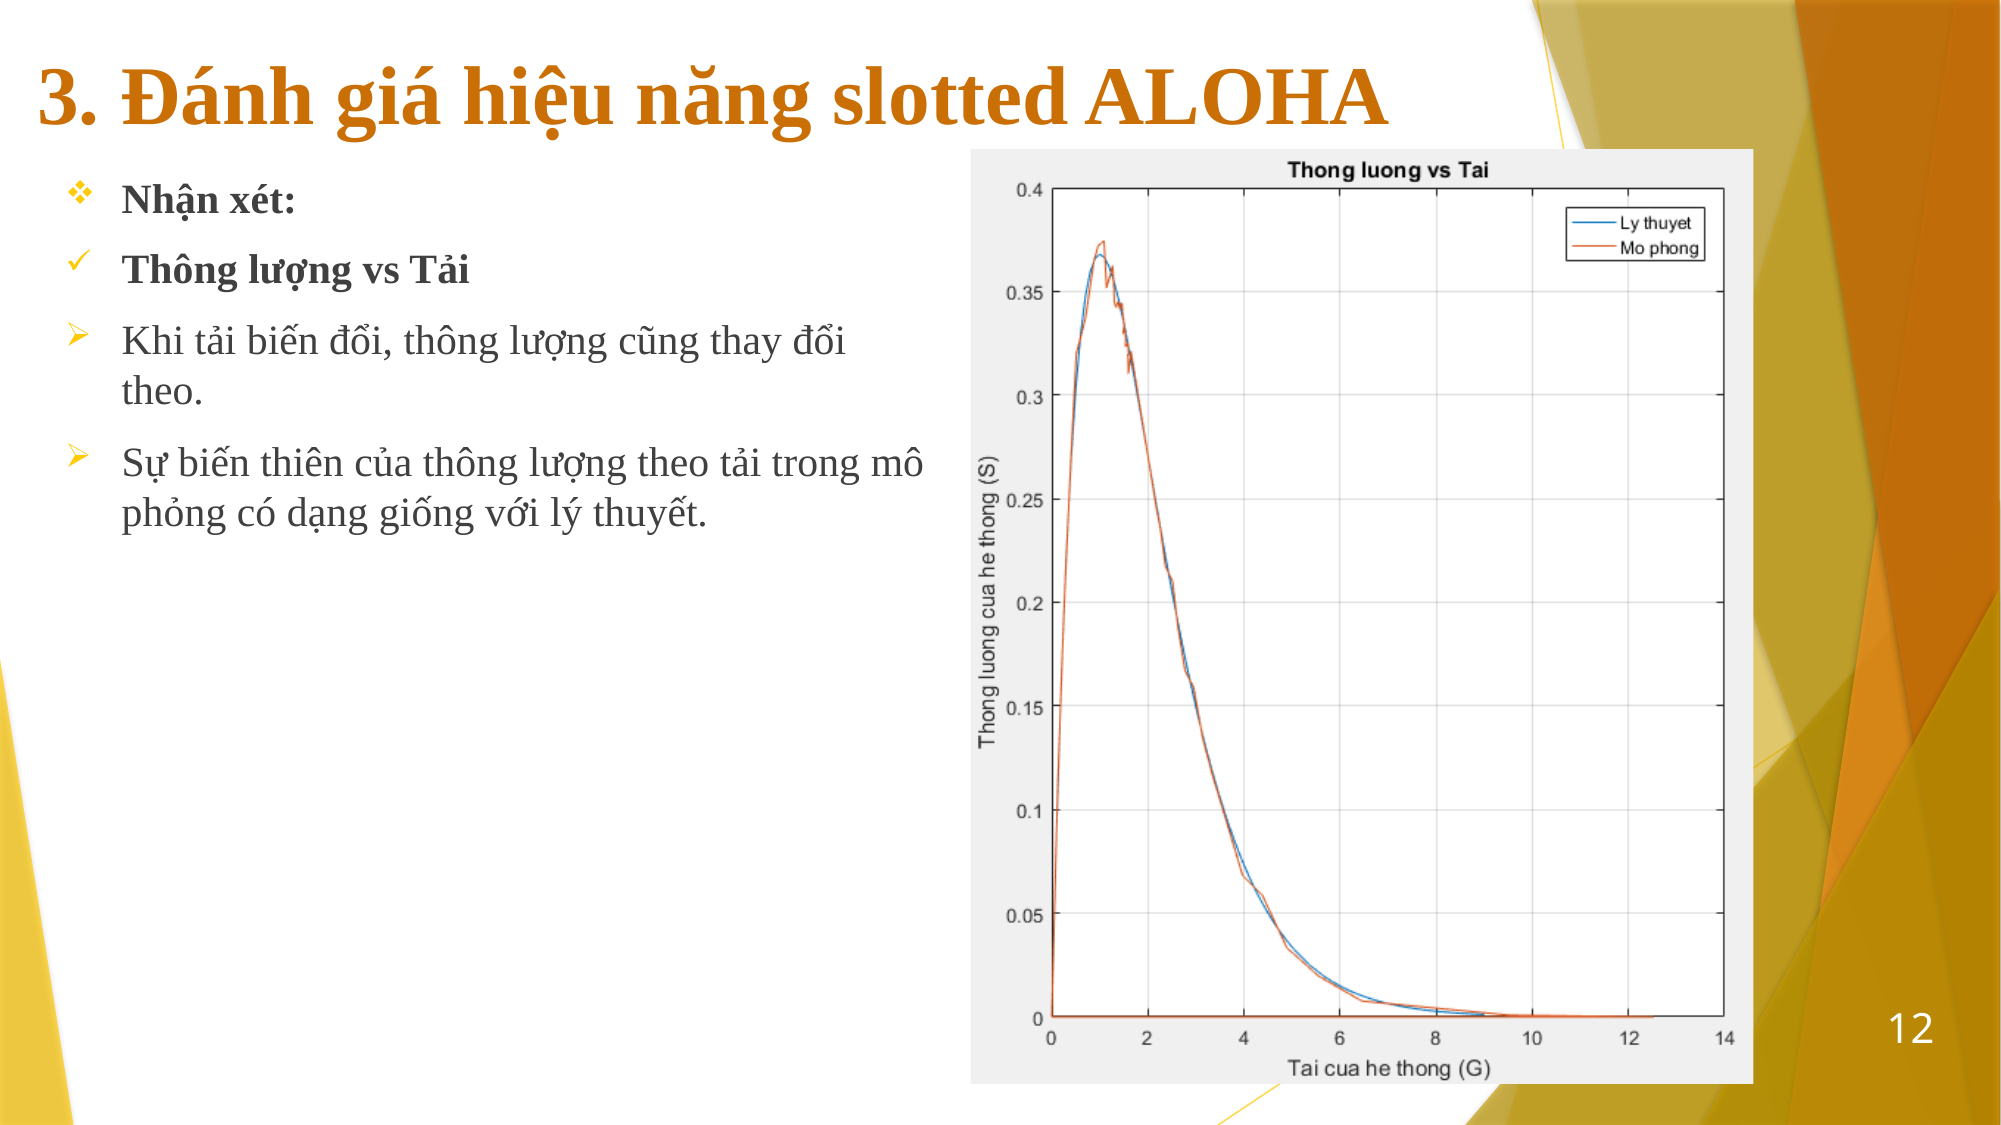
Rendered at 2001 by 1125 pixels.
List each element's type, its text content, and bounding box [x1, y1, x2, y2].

list Nhận xét: Thông lượng vs Tải Khi tải biến đổi, thông lượng cũng thay đổi theo. Sự biến thiên của thông lượng theo tải trong mô phỏng có dạng giống với lý thuyết. [50, 163, 943, 854]
title 3. Đánh giá hiệu năng slotted ALOHA [22, 33, 1638, 251]
picture [969, 149, 1754, 1085]
slide_number 12 [1837, 1000, 1950, 1060]
